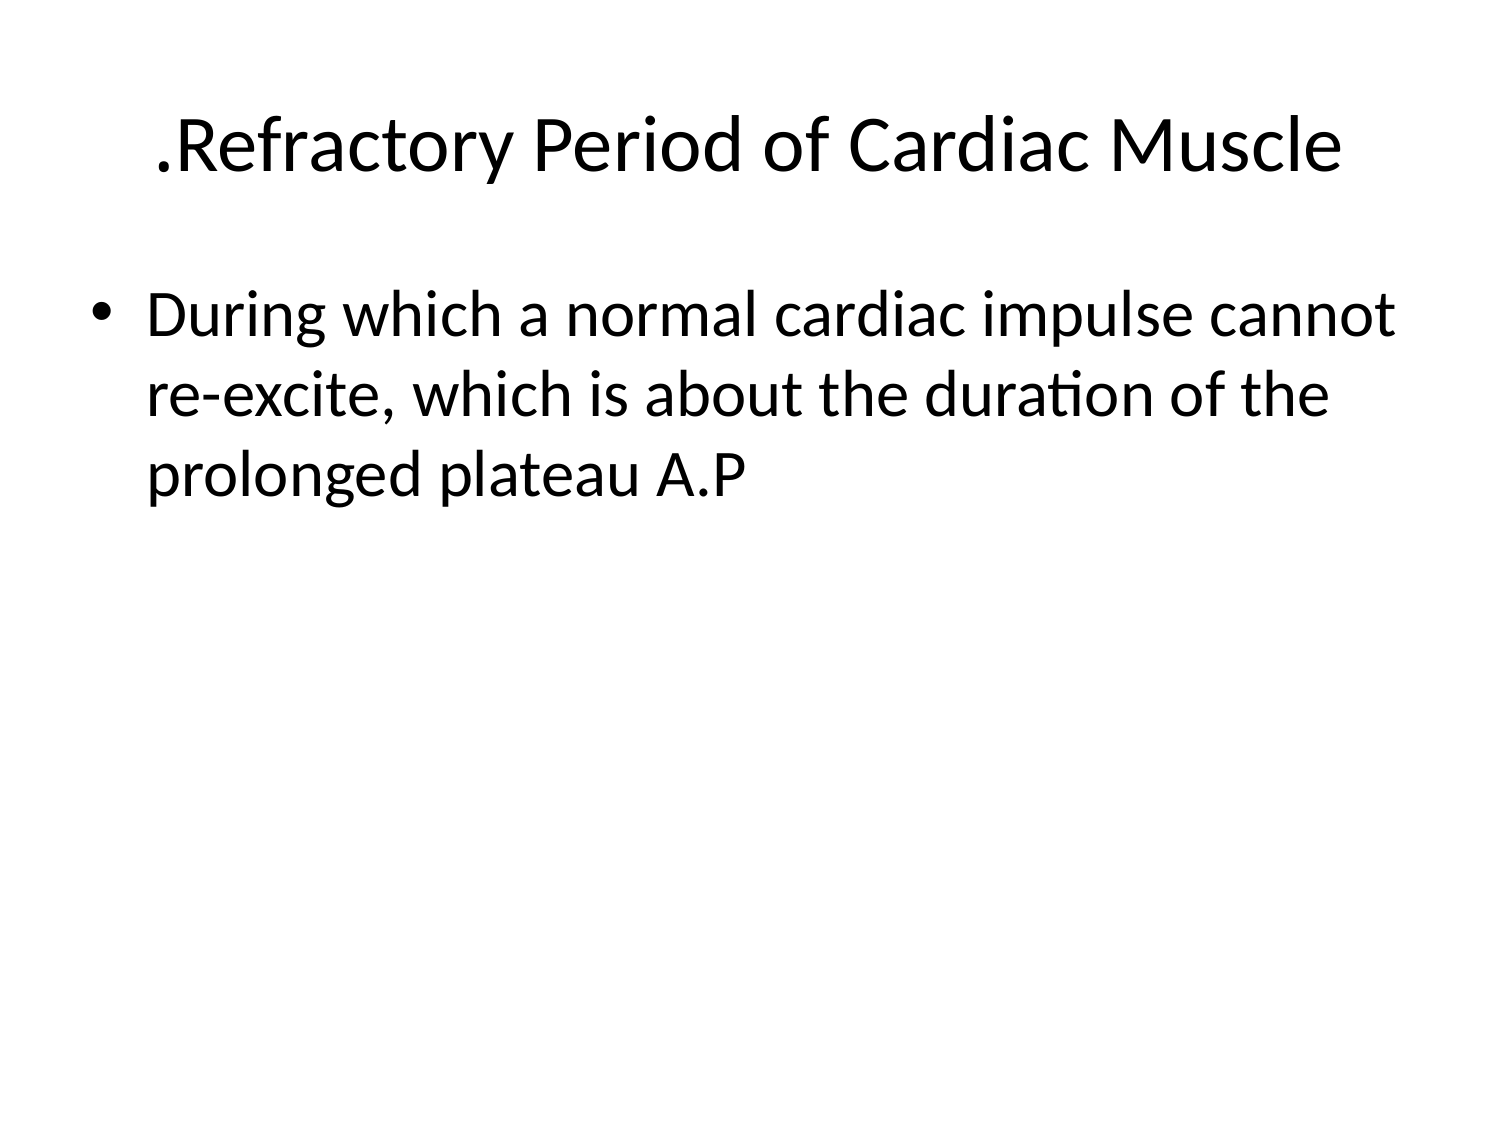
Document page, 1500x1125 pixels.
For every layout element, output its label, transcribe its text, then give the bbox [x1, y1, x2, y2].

title Refractory Period of Cardiac Muscle. [75, 45, 1425, 233]
list During which a normal cardiac impulse cannot re-excite, which is about the duration of the prolonged plateau A.P [75, 262, 1425, 1005]
